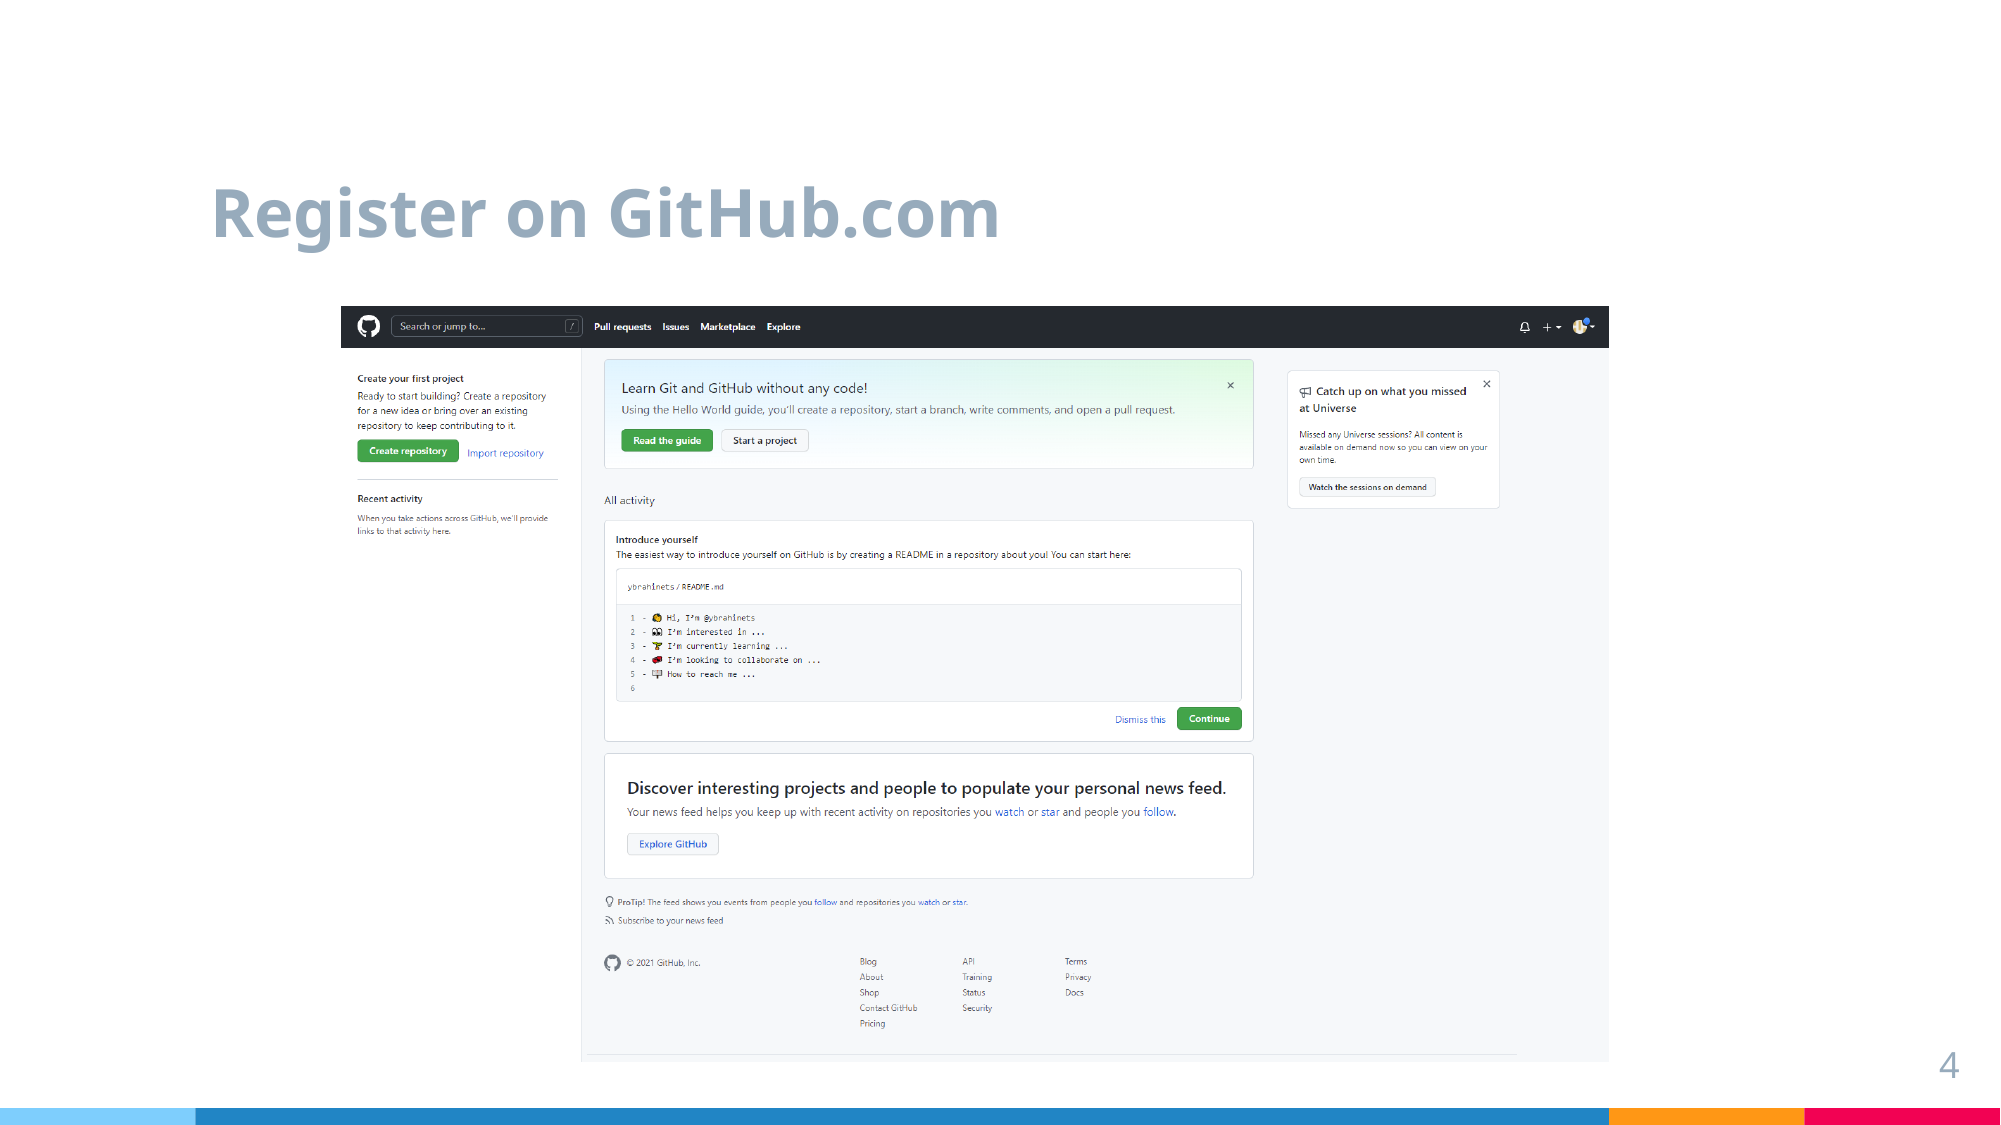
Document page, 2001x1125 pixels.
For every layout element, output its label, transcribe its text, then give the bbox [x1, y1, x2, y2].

title Register on GitHub.com [195, 78, 1609, 266]
slide_number 4 [1854, 1027, 1975, 1096]
picture [341, 306, 1610, 1062]
text_box [126, 277, 1953, 887]
